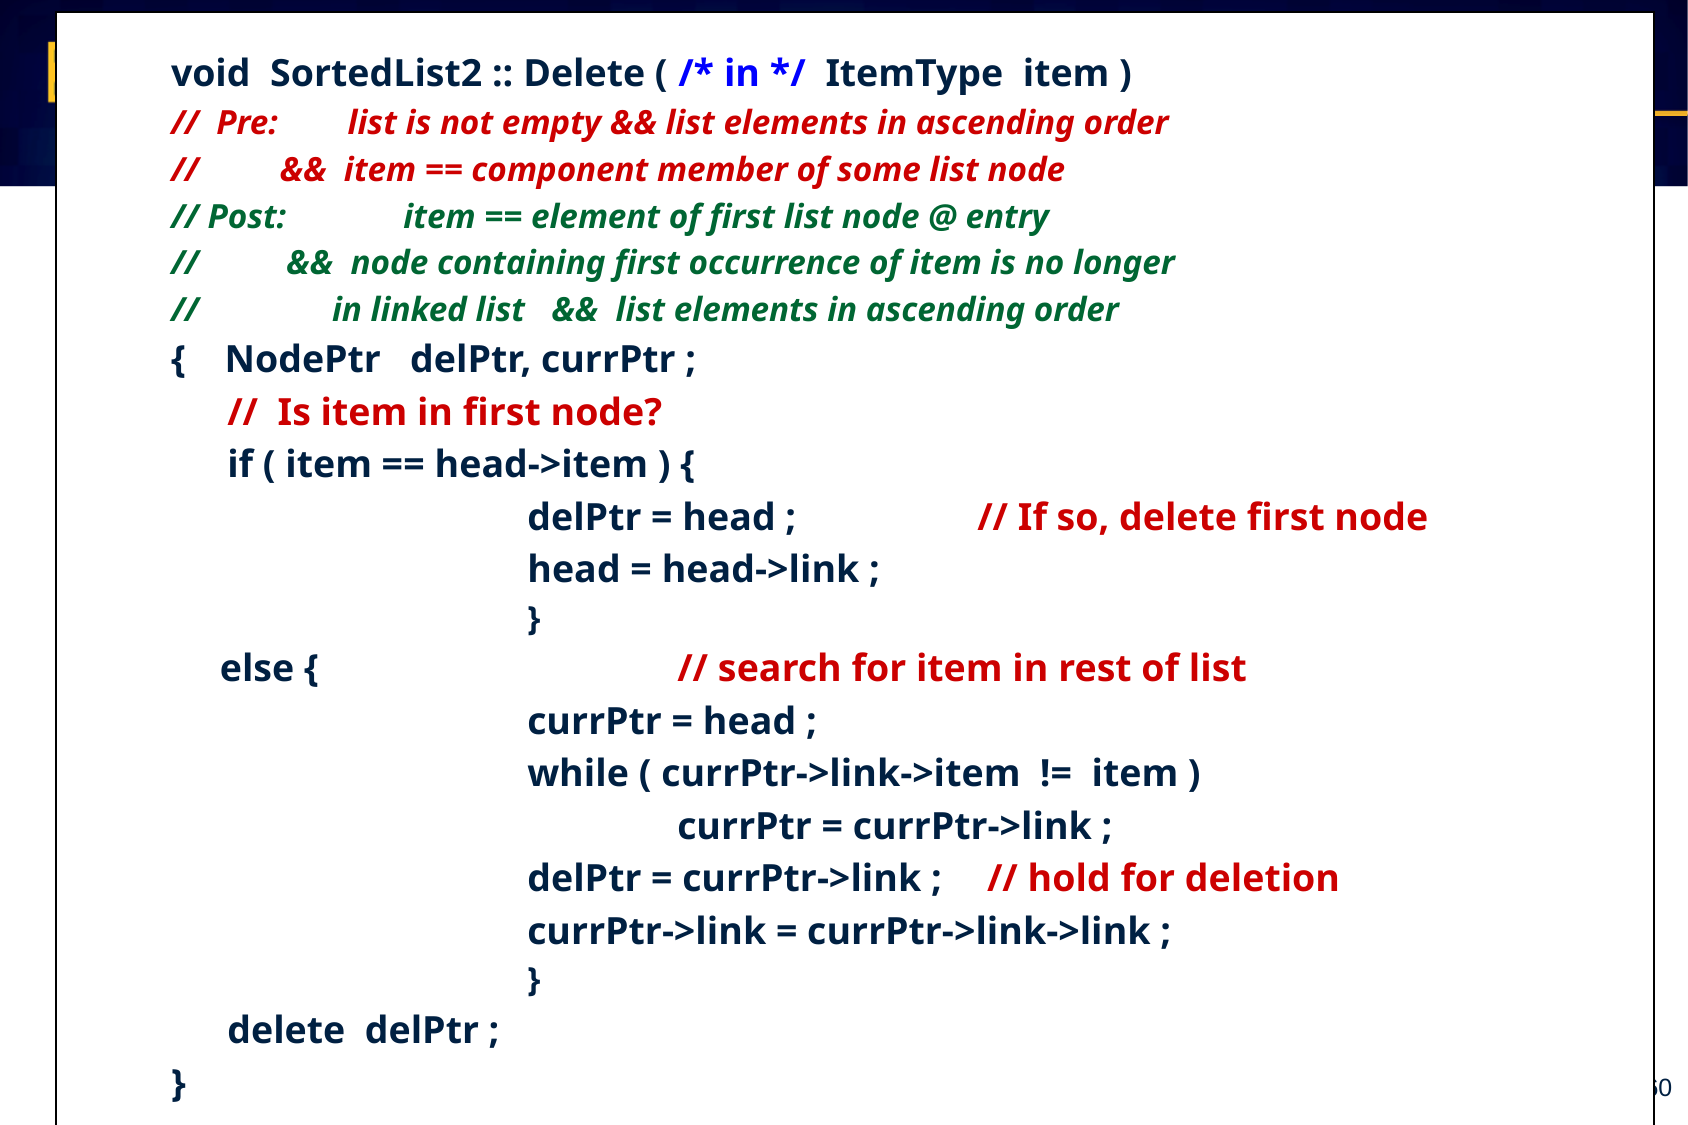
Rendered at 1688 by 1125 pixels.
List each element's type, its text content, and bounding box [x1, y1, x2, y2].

slide_number 60 [1655, 1046, 1688, 1125]
text_box [56, 12, 1655, 1125]
picture [1655, 116, 1688, 1046]
text_box void SortedList2 :: Delete ( /* in */ ItemType item ) // Pre: list is not empty && list elements in ascending order // && item == component member of some list node // Post: item == element of first list node @ entry // && node containing first occurrence of item is no longer // in linked list && list elements in ascending order { NodePtr delPtr, currPtr ; // Is item in first node? if ( item == head->item ) { delPtr = head ; // If so, delete first node head = head->link ; } else { // search for item in rest of list currPtr = head ; while ( currPtr->link->item != item ) currPtr = currPtr->link ; delPtr = currPtr->link ; // hold for deletion currPtr->link = currPtr->link->link ; } delete delPtr ; } [156, 37, 1631, 1125]
picture [0, 0, 1688, 1125]
